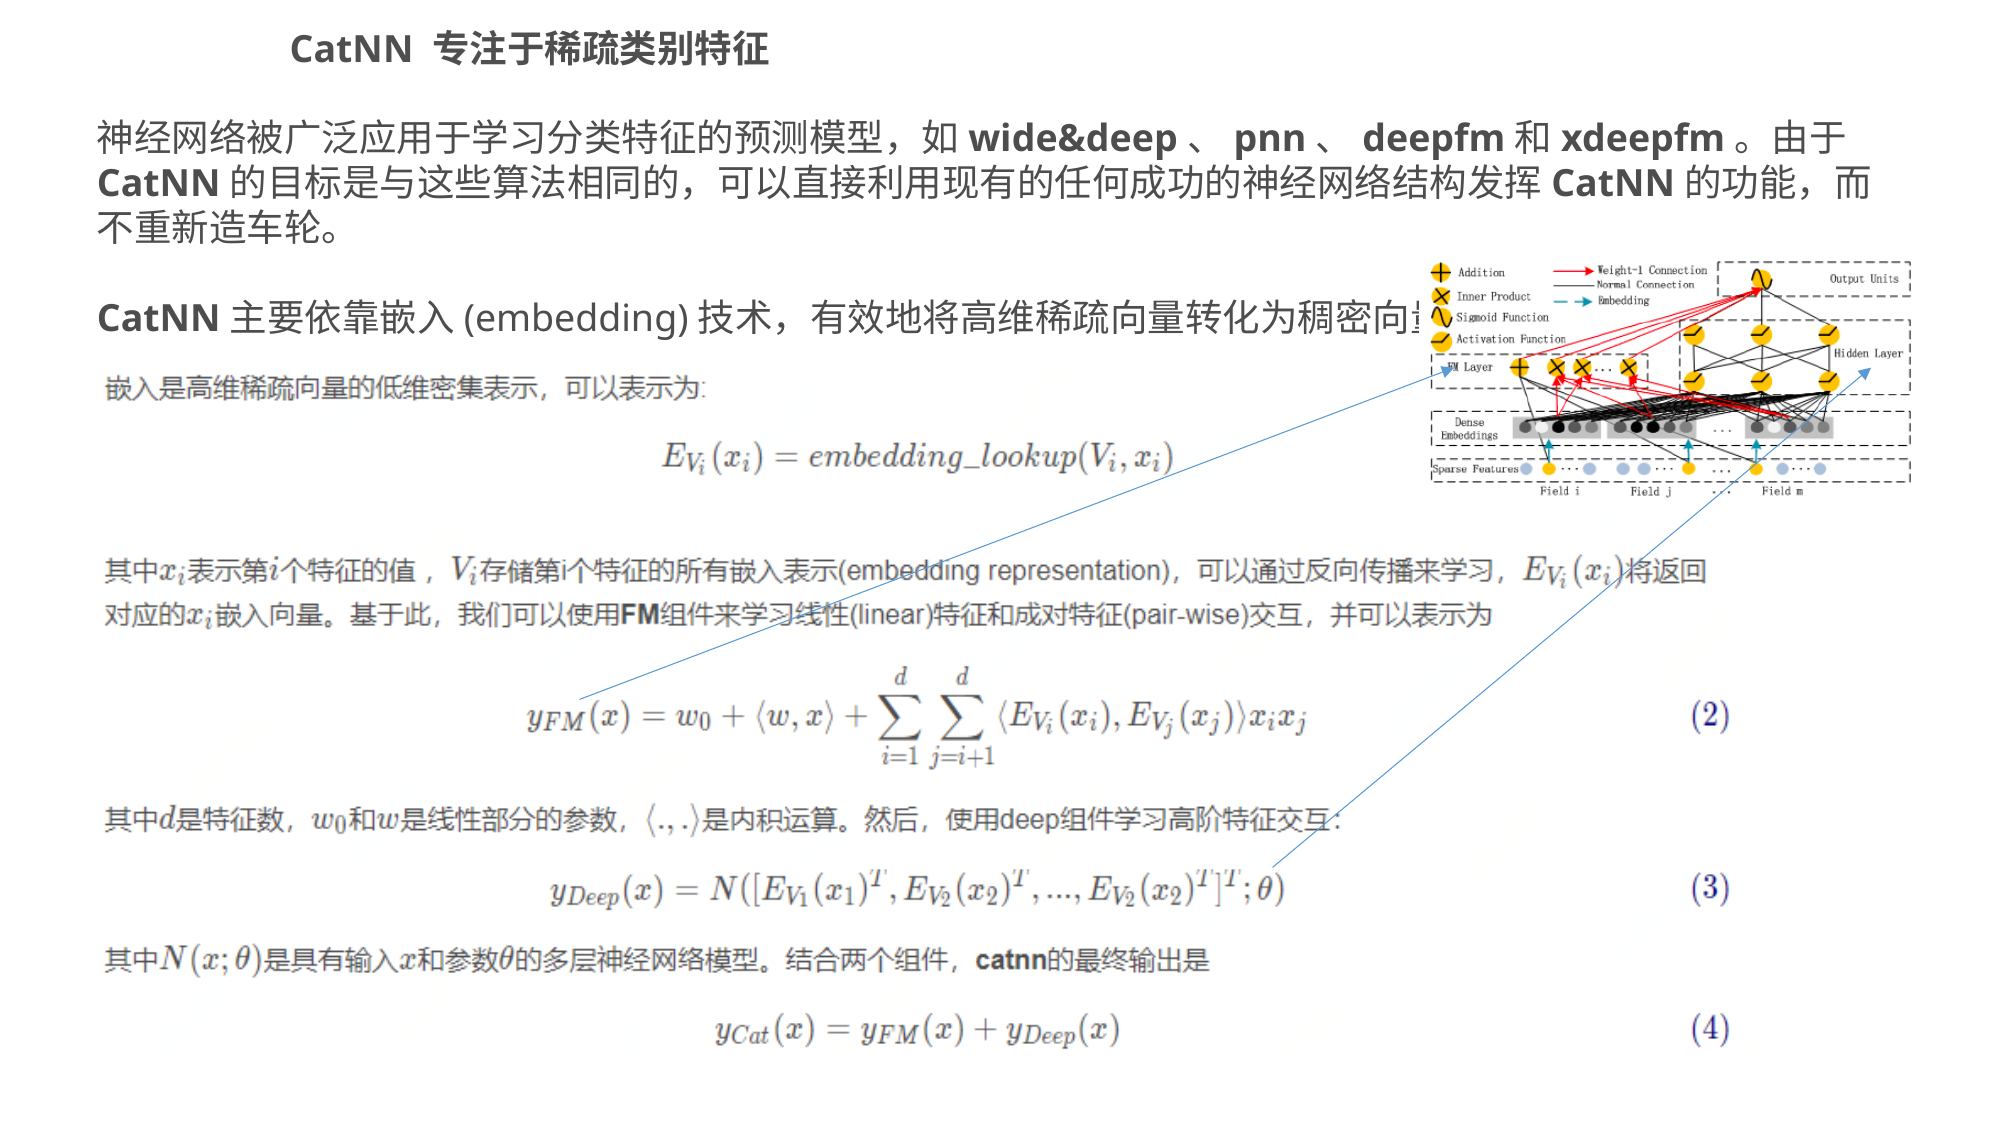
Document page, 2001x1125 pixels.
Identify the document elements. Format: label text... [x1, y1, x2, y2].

picture [93, 367, 1768, 1066]
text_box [1272, 367, 1872, 868]
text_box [579, 367, 1272, 700]
text_box CatNN 专注于稀疏类别特征 [274, 17, 785, 78]
picture [1419, 250, 1927, 504]
text_box 神经网络被广泛应用于学习分类特征的预测模型，如wide&deep、pnn、deepfm和xdeepfm。由于CatNN的目标是与这些算法相同的，可以直接利用现有的任何成功的神经网络结构发挥CatNN的功能，而不重新造车轮。 CatNN主要依靠嵌入(embedding)技术，有效地将高维稀疏向量转化为稠密向量。 [82, 106, 1889, 391]
